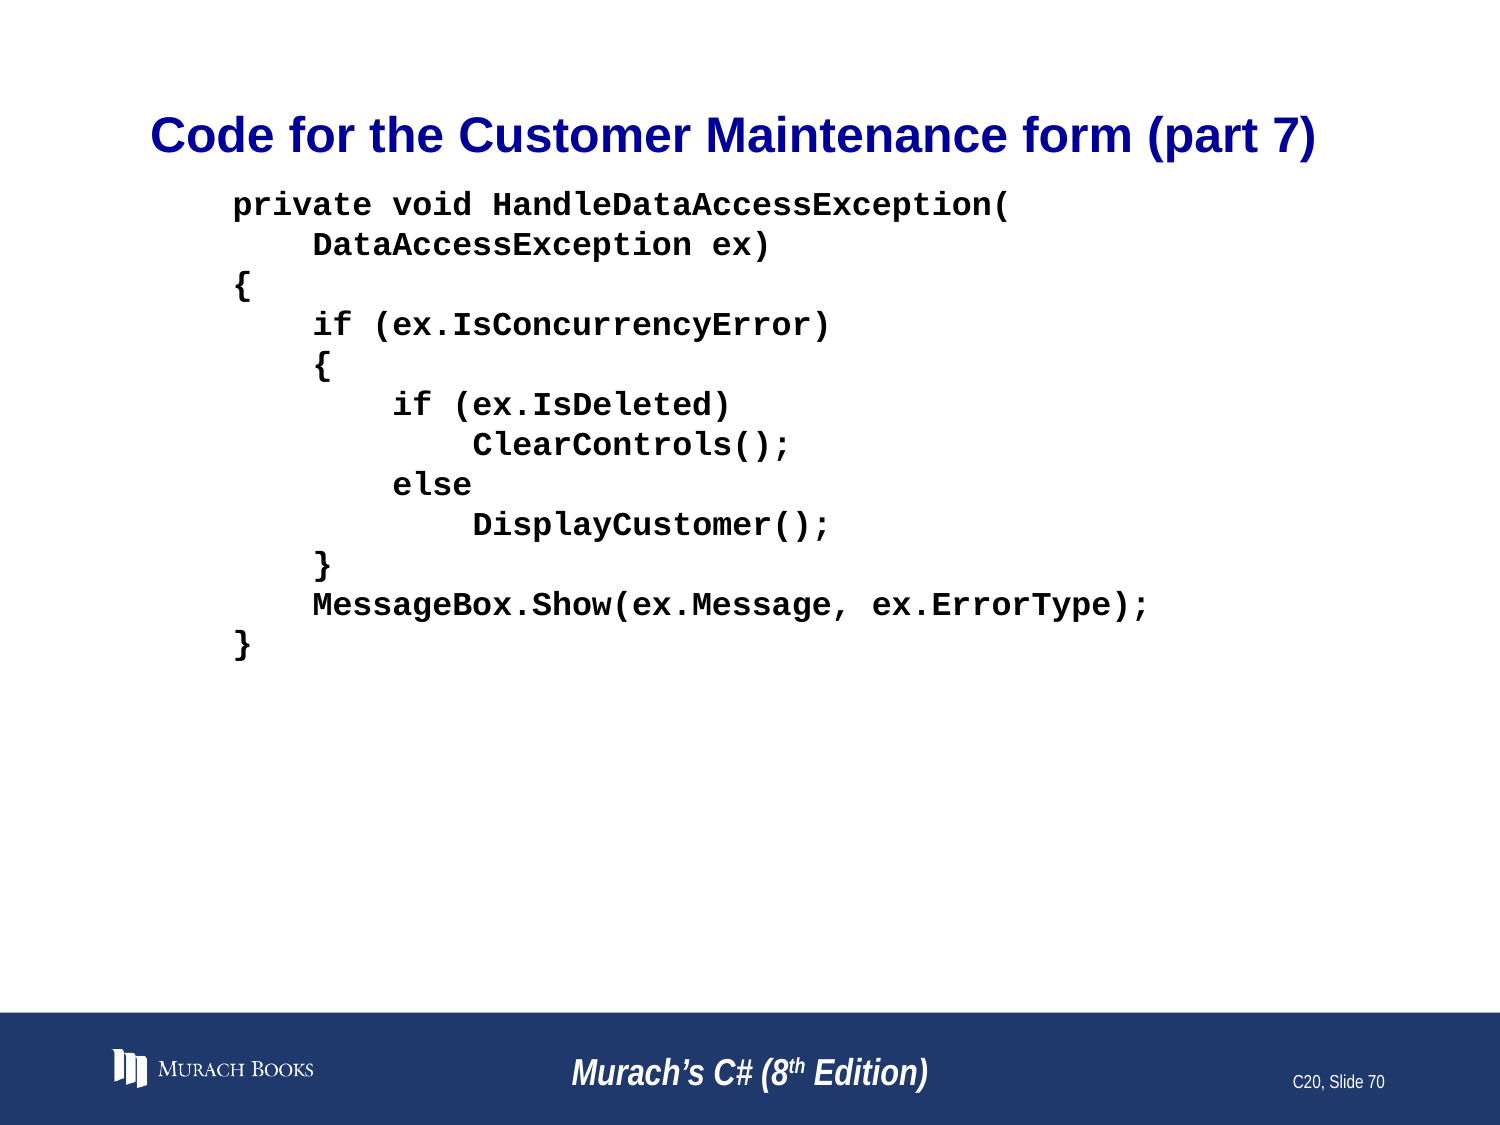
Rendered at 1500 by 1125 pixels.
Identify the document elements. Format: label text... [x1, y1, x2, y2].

footer [12, 1025, 450, 1100]
title Code for the Customer Maintenance form (part 7) [150, 102, 1350, 164]
slide_number C20, Slide 70 [1087, 1025, 1400, 1100]
slide_number Murach’s C# (8th Edition) [450, 1025, 1050, 1100]
list private void HandleDataAccessException( DataAccessException ex) { if (ex.IsConcurrencyError) { if (ex.IsDeleted) ClearControls(); else DisplayCustomer(); } MessageBox.Show(ex.Message, ex.ErrorType); } [137, 174, 1350, 975]
